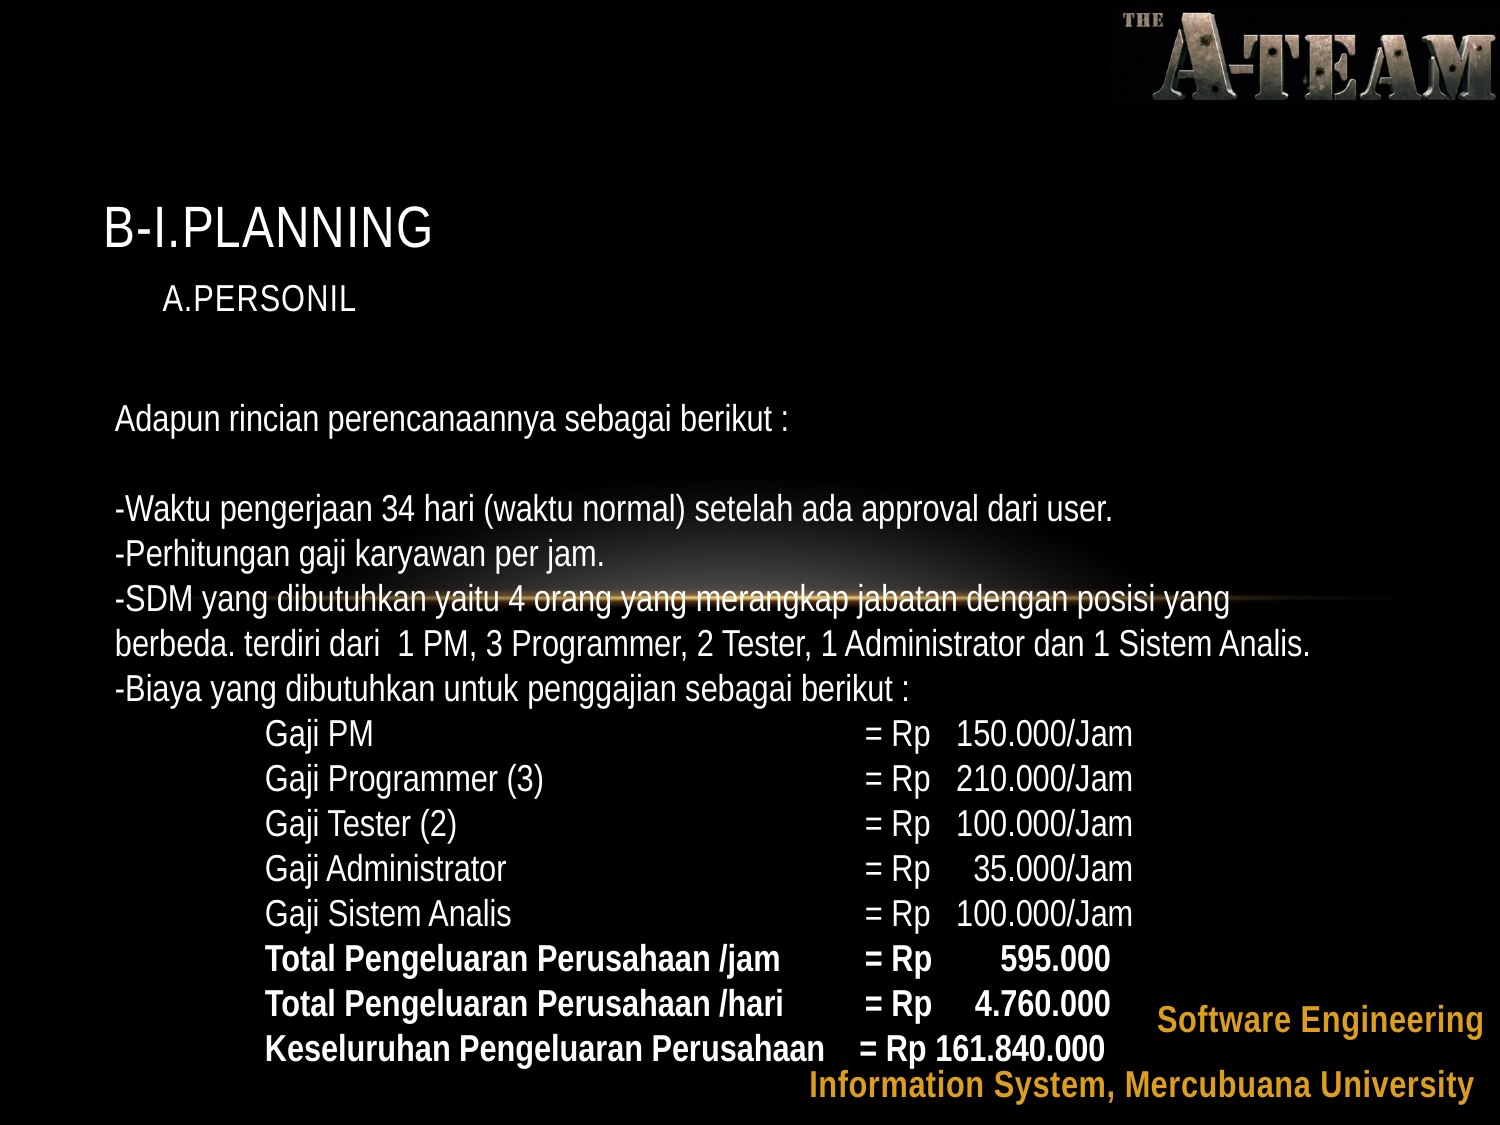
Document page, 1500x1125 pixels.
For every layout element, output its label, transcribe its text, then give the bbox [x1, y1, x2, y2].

text_box Adapun rincian perencanaannya sebagai berikut : -Waktu pengerjaan 34 hari (waktu normal) setelah ada approval dari user. -Perhitungan gaji karyawan per jam. -SDM yang dibutuhkan yaitu 4 orang yang merangkap jabatan dengan posisi yang berbeda. terdiri dari 1 PM, 3 Programmer, 2 Tester, 1 Administrator dan 1 Sistem Analis. -Biaya yang dibutuhkan untuk penggajian sebagai berikut : Gaji PM = Rp 150.000/Jam Gaji Programmer (3) = Rp 210.000/Jam Gaji Tester (2) = Rp 100.000/Jam Gaji Administrator = Rp 35.000/Jam Gaji Sistem Analis = Rp 100.000/Jam Total Pengeluaran Perusahaan /jam = Rp 595.000 Total Pengeluaran Perusahaan /hari = Rp 4.760.000 Keseluruhan Pengeluaran Perusahaan = Rp 161.840.000 [100, 386, 1352, 1125]
subtitle Software Engineering Information System, Mercubuana University [1352, 987, 1500, 1125]
title B-I.Planning [88, 172, 786, 268]
text_box A.Personil [147, 265, 845, 327]
picture [0, 0, 1500, 750]
